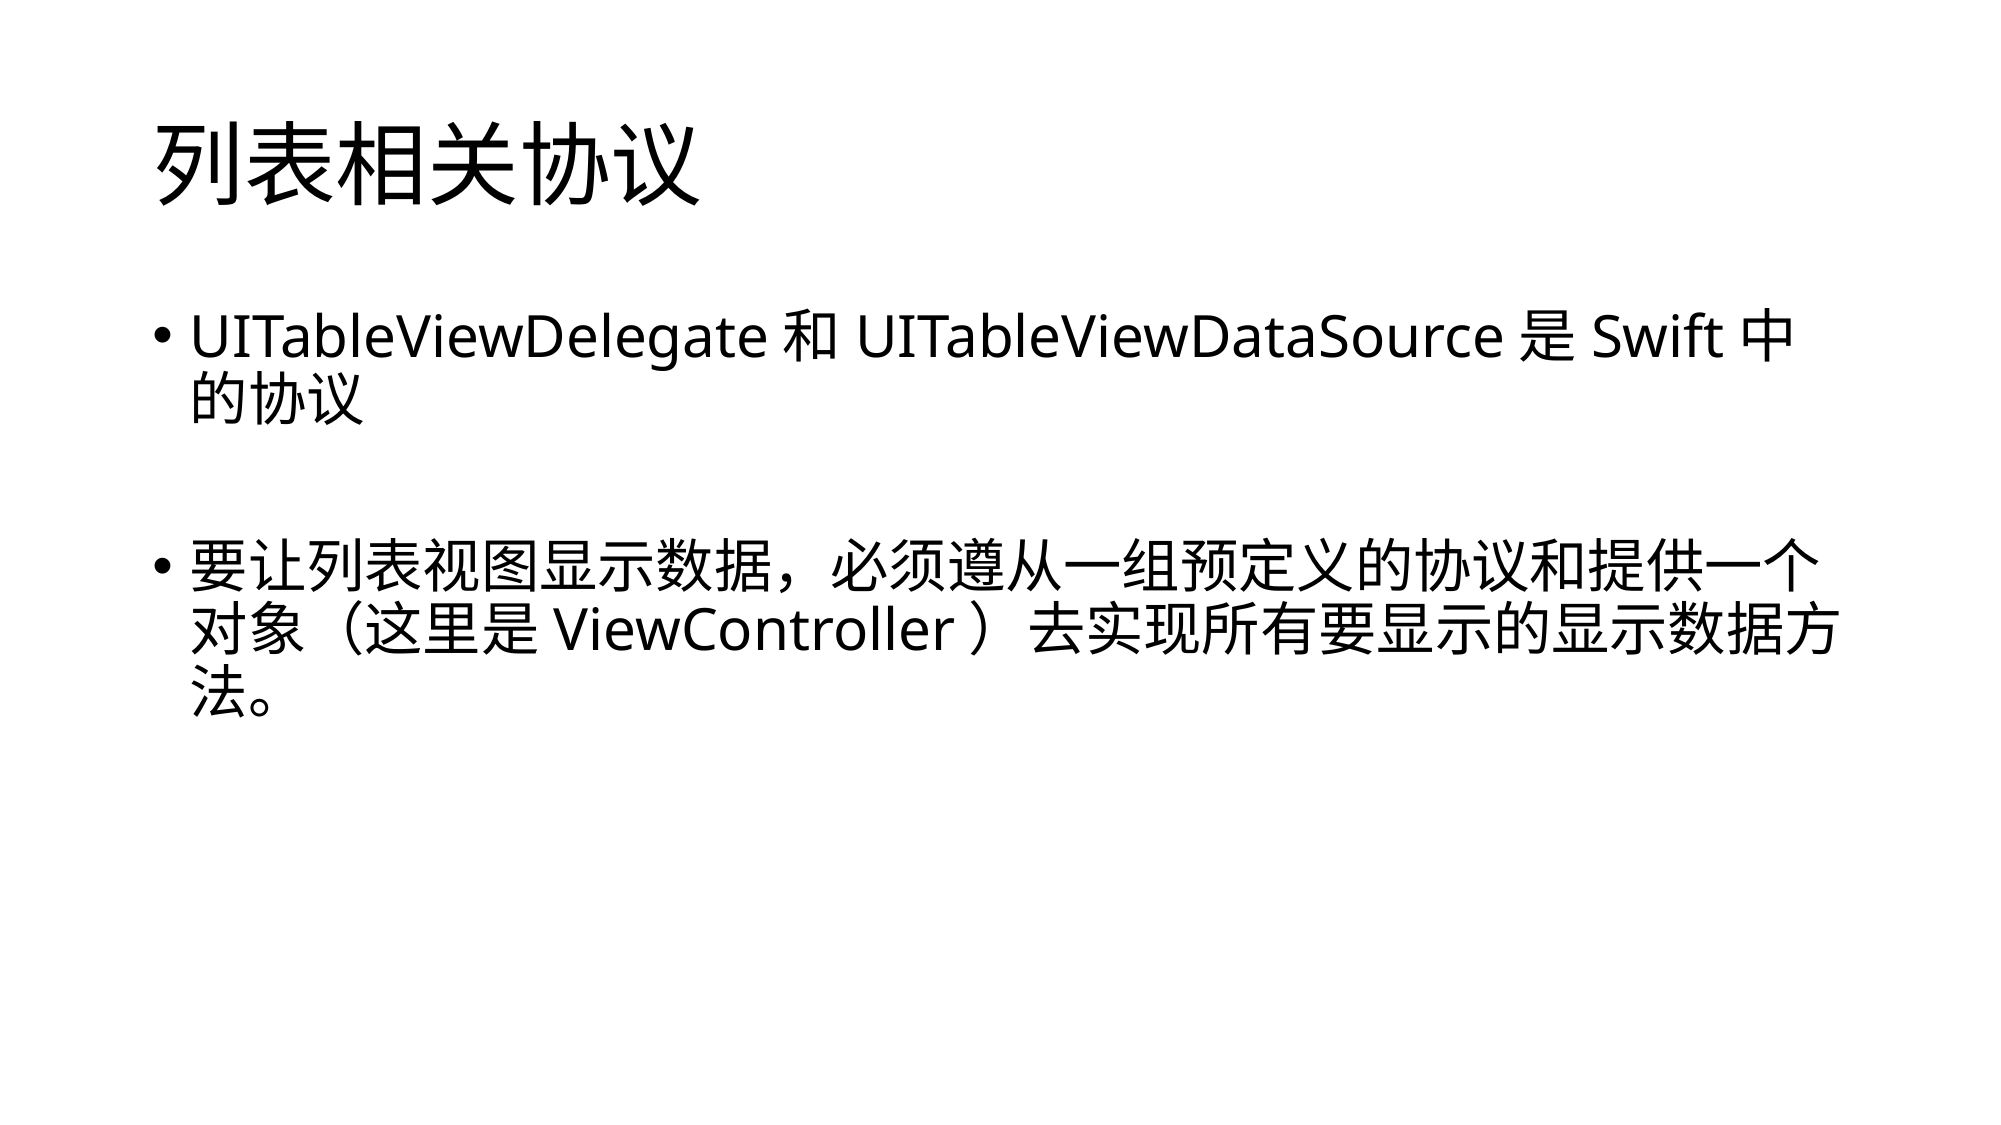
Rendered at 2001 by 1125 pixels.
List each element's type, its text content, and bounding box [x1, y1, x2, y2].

list UITableViewDelegate和UITableViewDataSource是Swift中的协议 要让列表视图显示数据，必须遵从一组预定义的协议和提供一个对象（这里是ViewController）去实现所有要显示的显示数据方法。 [137, 299, 1863, 1014]
title 列表相关协议 [137, 59, 1863, 278]
